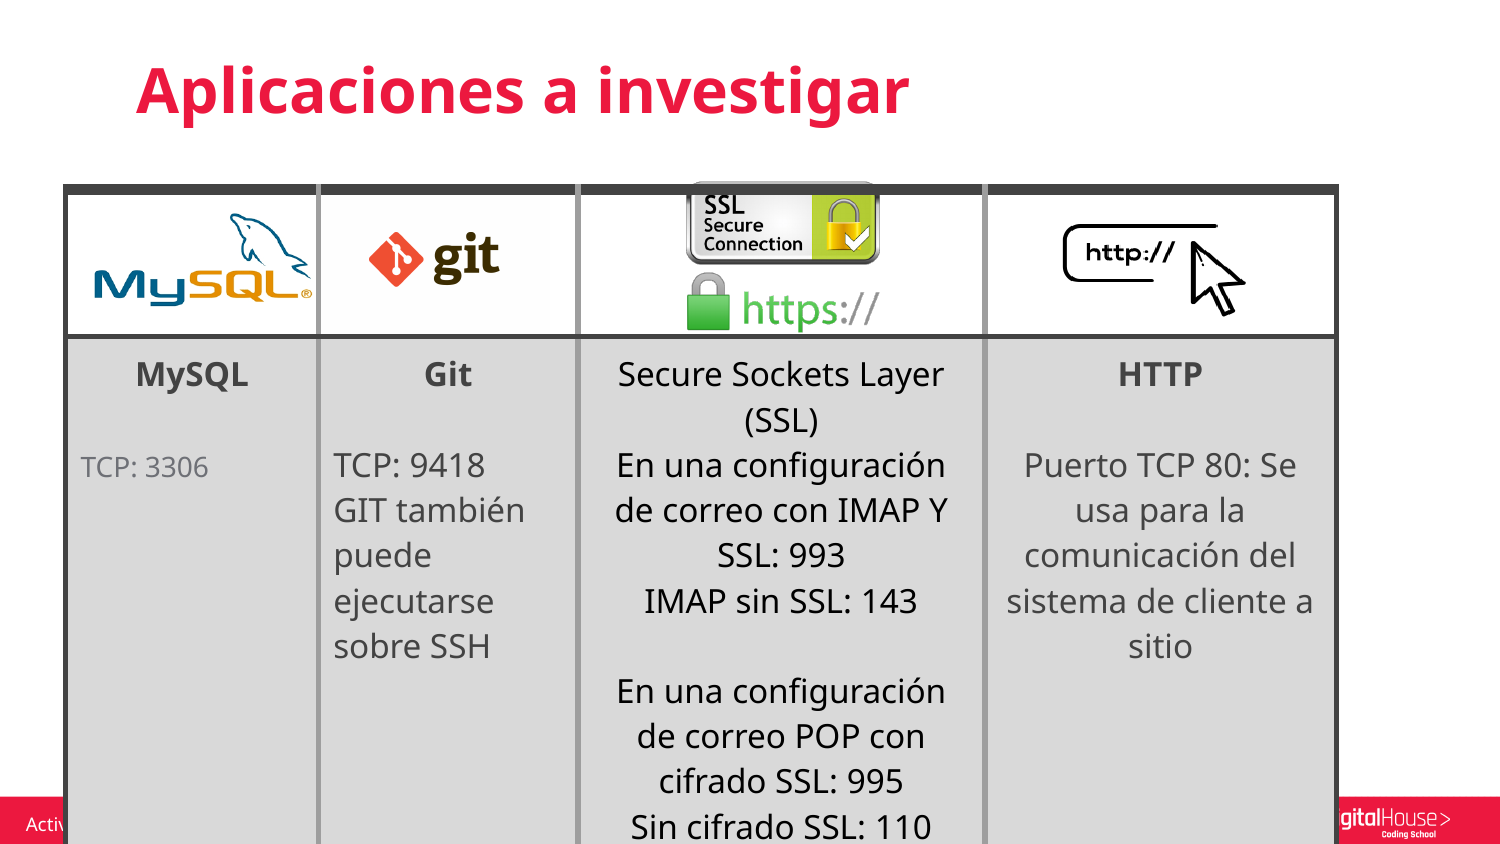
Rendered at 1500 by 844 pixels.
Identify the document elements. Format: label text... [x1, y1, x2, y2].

text_box Aplicaciones a investigar [121, 37, 1016, 141]
table_cell MySQL TCP: 3306 [68, 339, 316, 844]
table_header [1269, 195, 1334, 334]
picture [1047, 166, 1266, 353]
table_header [581, 195, 662, 334]
picture [1339, 808, 1450, 839]
table_cell Secure Sockets Layer (SSL) En una configuración de correo con IMAP Y SSL: 993 IMAP sin SSL: 143 En una configuración de correo POP con cifrado SSL: 995 Sin cifrado SSL: 110 [581, 339, 982, 844]
table_header [555, 195, 575, 334]
picture [667, 178, 900, 341]
table_cell HTTP Puerto TCP 80: Se usa para la comunicación del sistema de cliente a sitio [988, 339, 1334, 844]
picture [86, 184, 550, 335]
table_header [68, 195, 313, 334]
table_header [988, 195, 1042, 334]
table_cell Git TCP: 9418 GIT también puede ejecutarse sobre SSH [321, 339, 575, 844]
table_header [905, 195, 982, 334]
